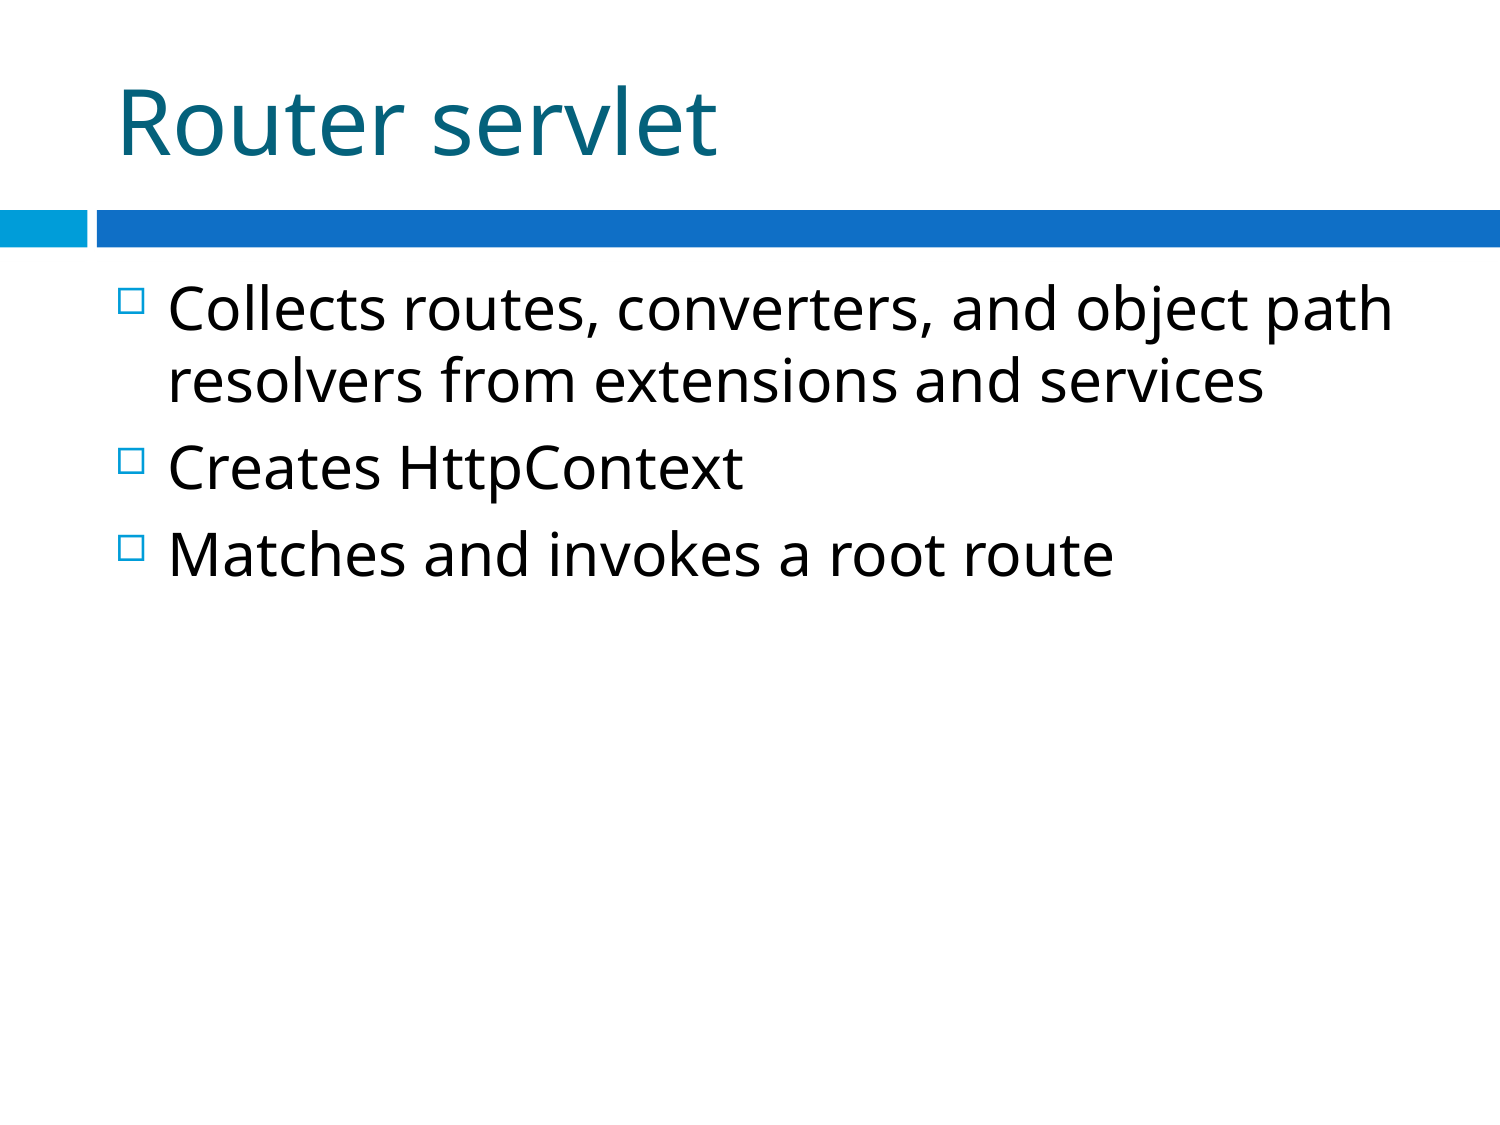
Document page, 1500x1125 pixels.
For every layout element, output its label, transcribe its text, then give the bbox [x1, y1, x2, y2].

list Collects routes, converters, and object path resolvers from extensions and services Creates HttpContext Matches and invokes a root route [100, 262, 1438, 1000]
title Router servlet [100, 37, 1438, 200]
